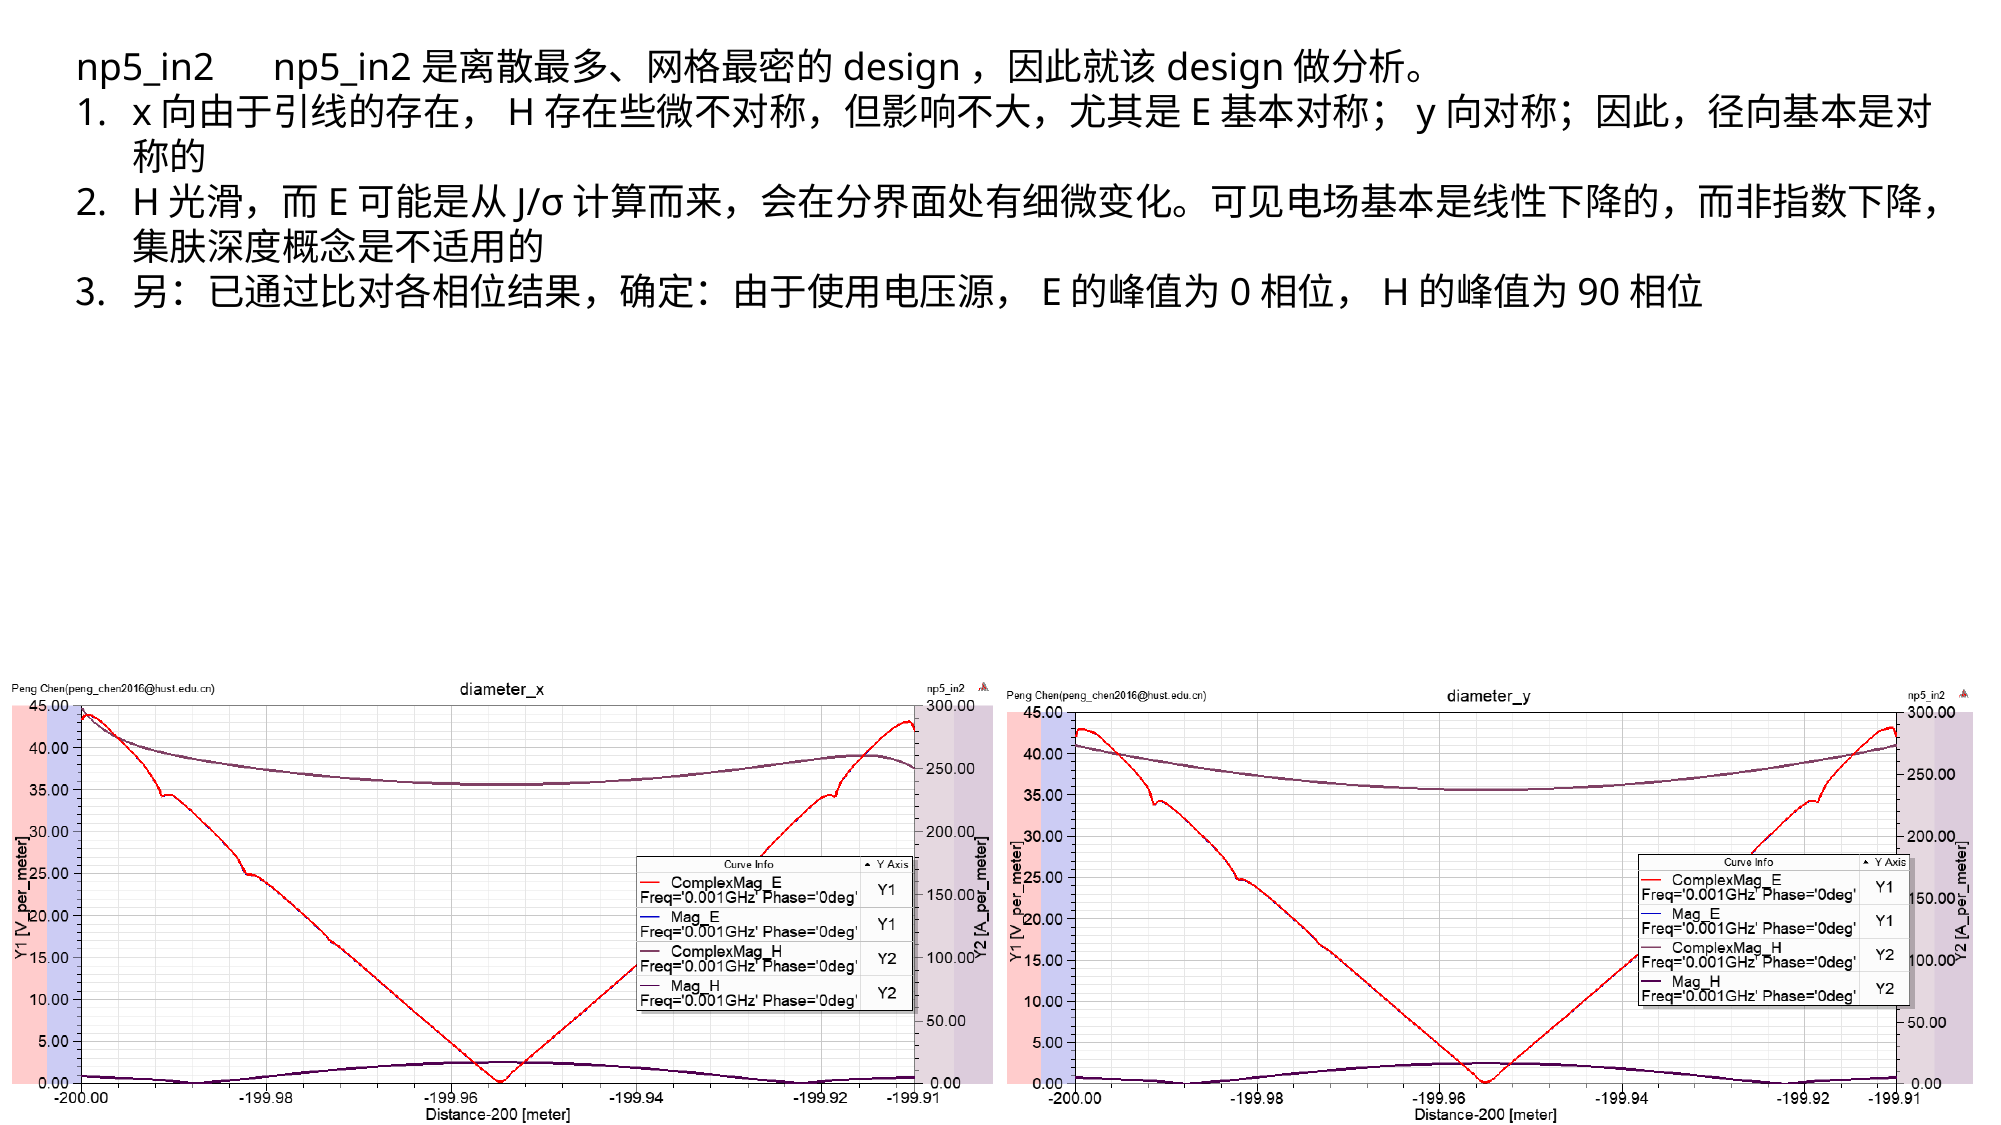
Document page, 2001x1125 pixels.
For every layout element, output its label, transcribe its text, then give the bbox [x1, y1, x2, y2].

picture [3, 678, 1980, 1125]
text_box np5_in2 np5_in2是离散最多、网格最密的design，因此就该design做分析。 x向由于引线的存在，H存在些微不对称，但影响不大，尤其是E基本对称；y向对称；因此，径向基本是对称的 H光滑，而E可能是从J/σ计算而来，会在分界面处有细微变化。可见电场基本是线性下降的，而非指数下降，集肤深度概念是不适用的 另：已通过比对各相位结果，确定：由于使用电压源，E的峰值为0相位，H的峰值为90相位 [61, 35, 1980, 321]
